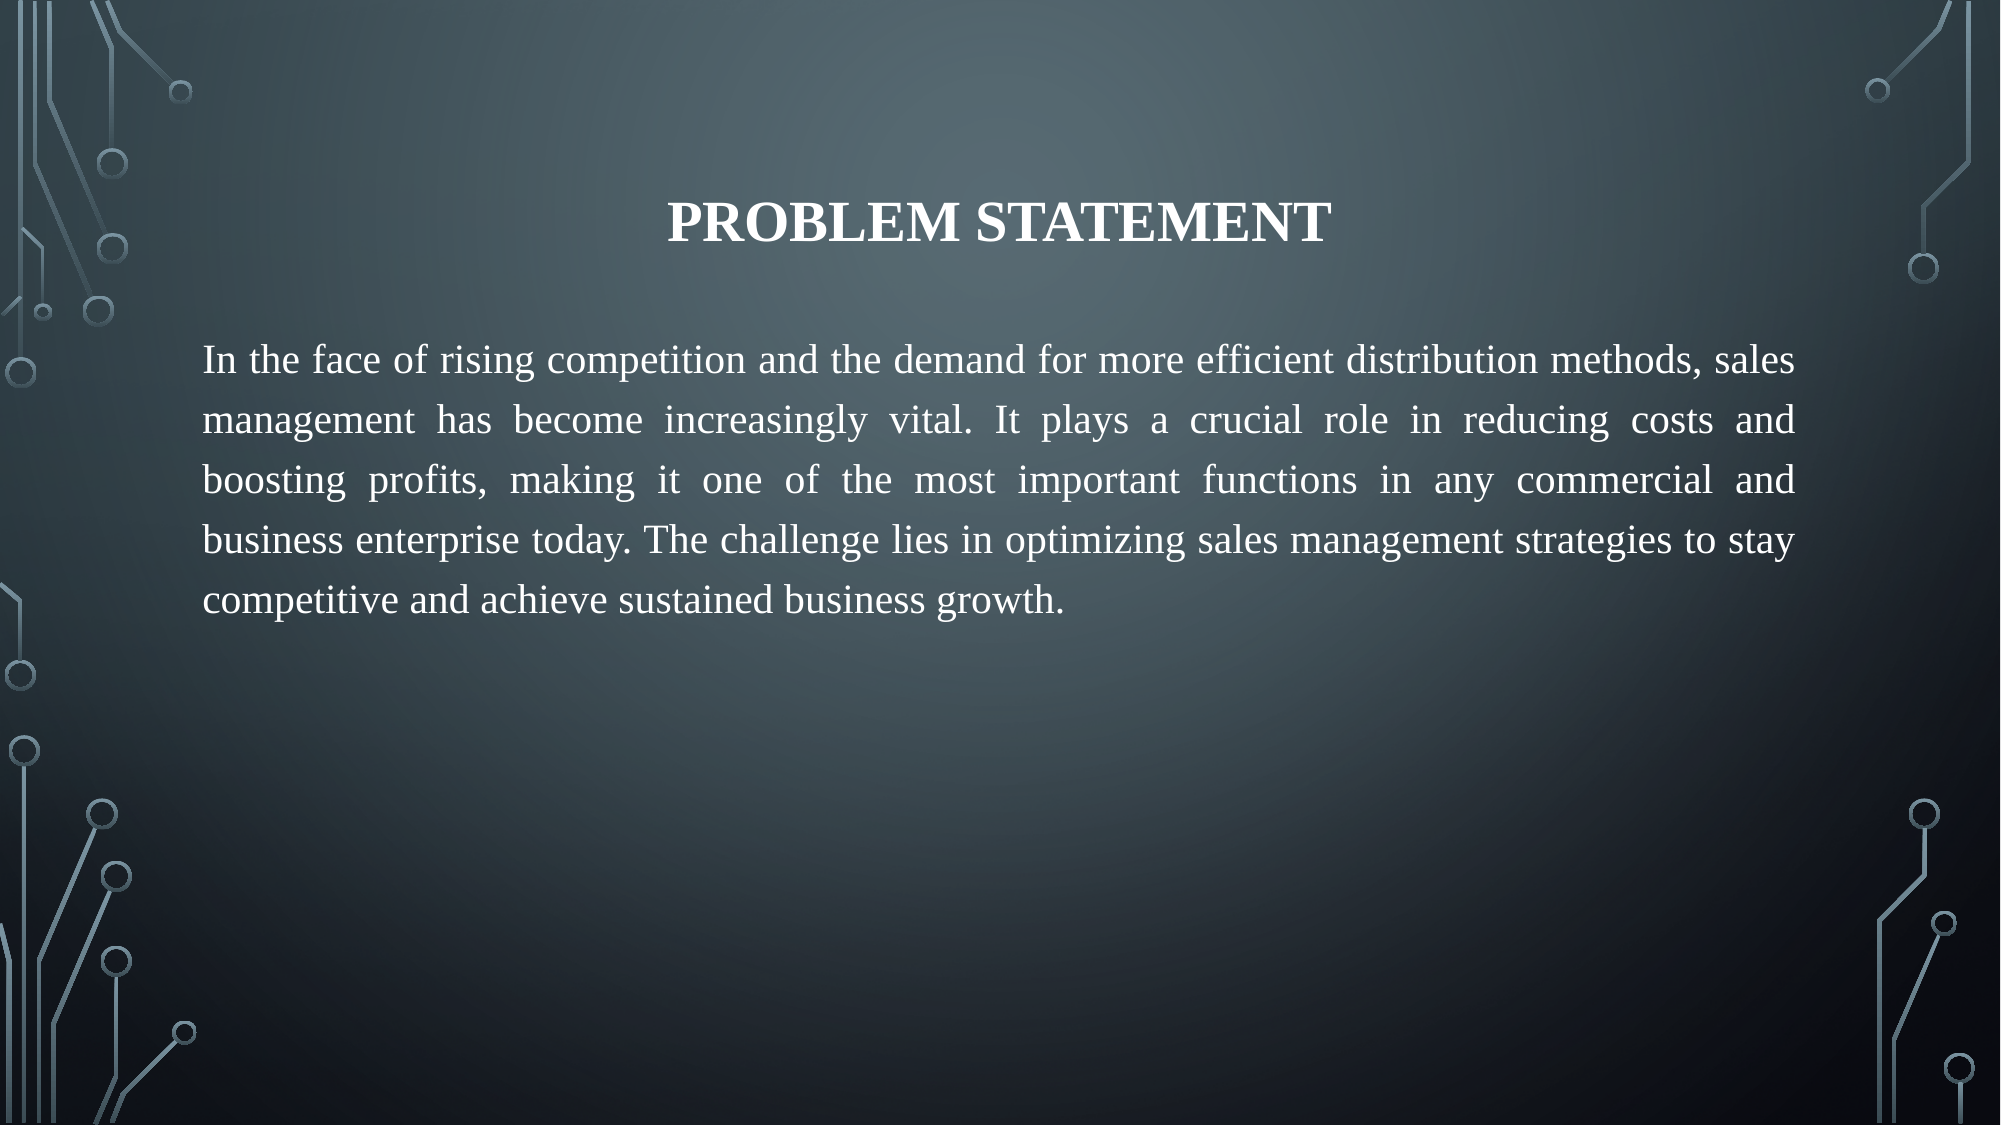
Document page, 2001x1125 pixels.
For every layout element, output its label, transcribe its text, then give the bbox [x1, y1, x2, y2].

list In the face of rising competition and the demand for more efficient distribution methods, sales management has become increasingly vital. It plays a crucial role in reducing costs and boosting profits, making it one of the most important functions in any commercial and business enterprise today. The challenge lies in optimizing sales management strategies to stay competitive and achieve sustained business growth. [187, 314, 1813, 896]
title Problem statement [187, 101, 1813, 314]
